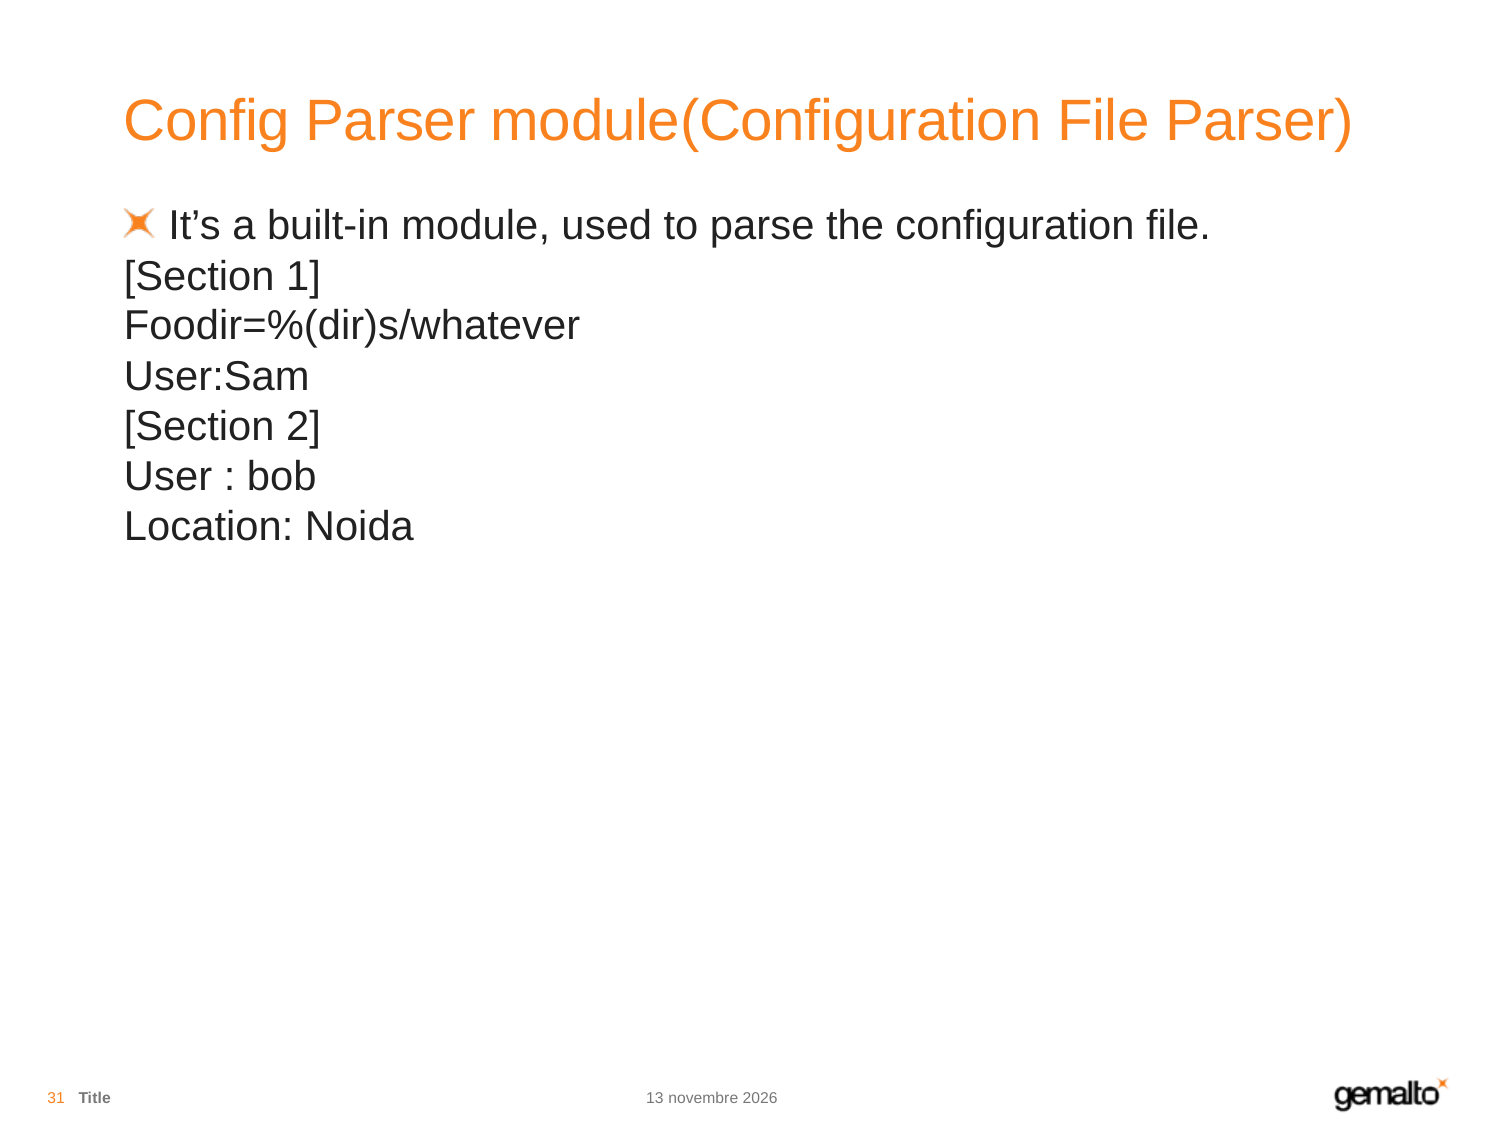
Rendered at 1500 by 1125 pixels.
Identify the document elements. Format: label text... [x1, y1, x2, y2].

picture [123, 208, 155, 238]
list It’s a built-in module, used to parse the configuration file. [Section 1] Foodir=%(dir)s/whatever User:Sam [Section 2] User : bob Location: Noida [123, 198, 1377, 963]
slide_number 31 [47, 1082, 89, 1113]
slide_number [640, 1082, 991, 1113]
footer Title [89, 1082, 640, 1113]
title Config Parser module(Configuration File Parser) [123, 72, 1367, 152]
picture [1329, 1074, 1453, 1121]
